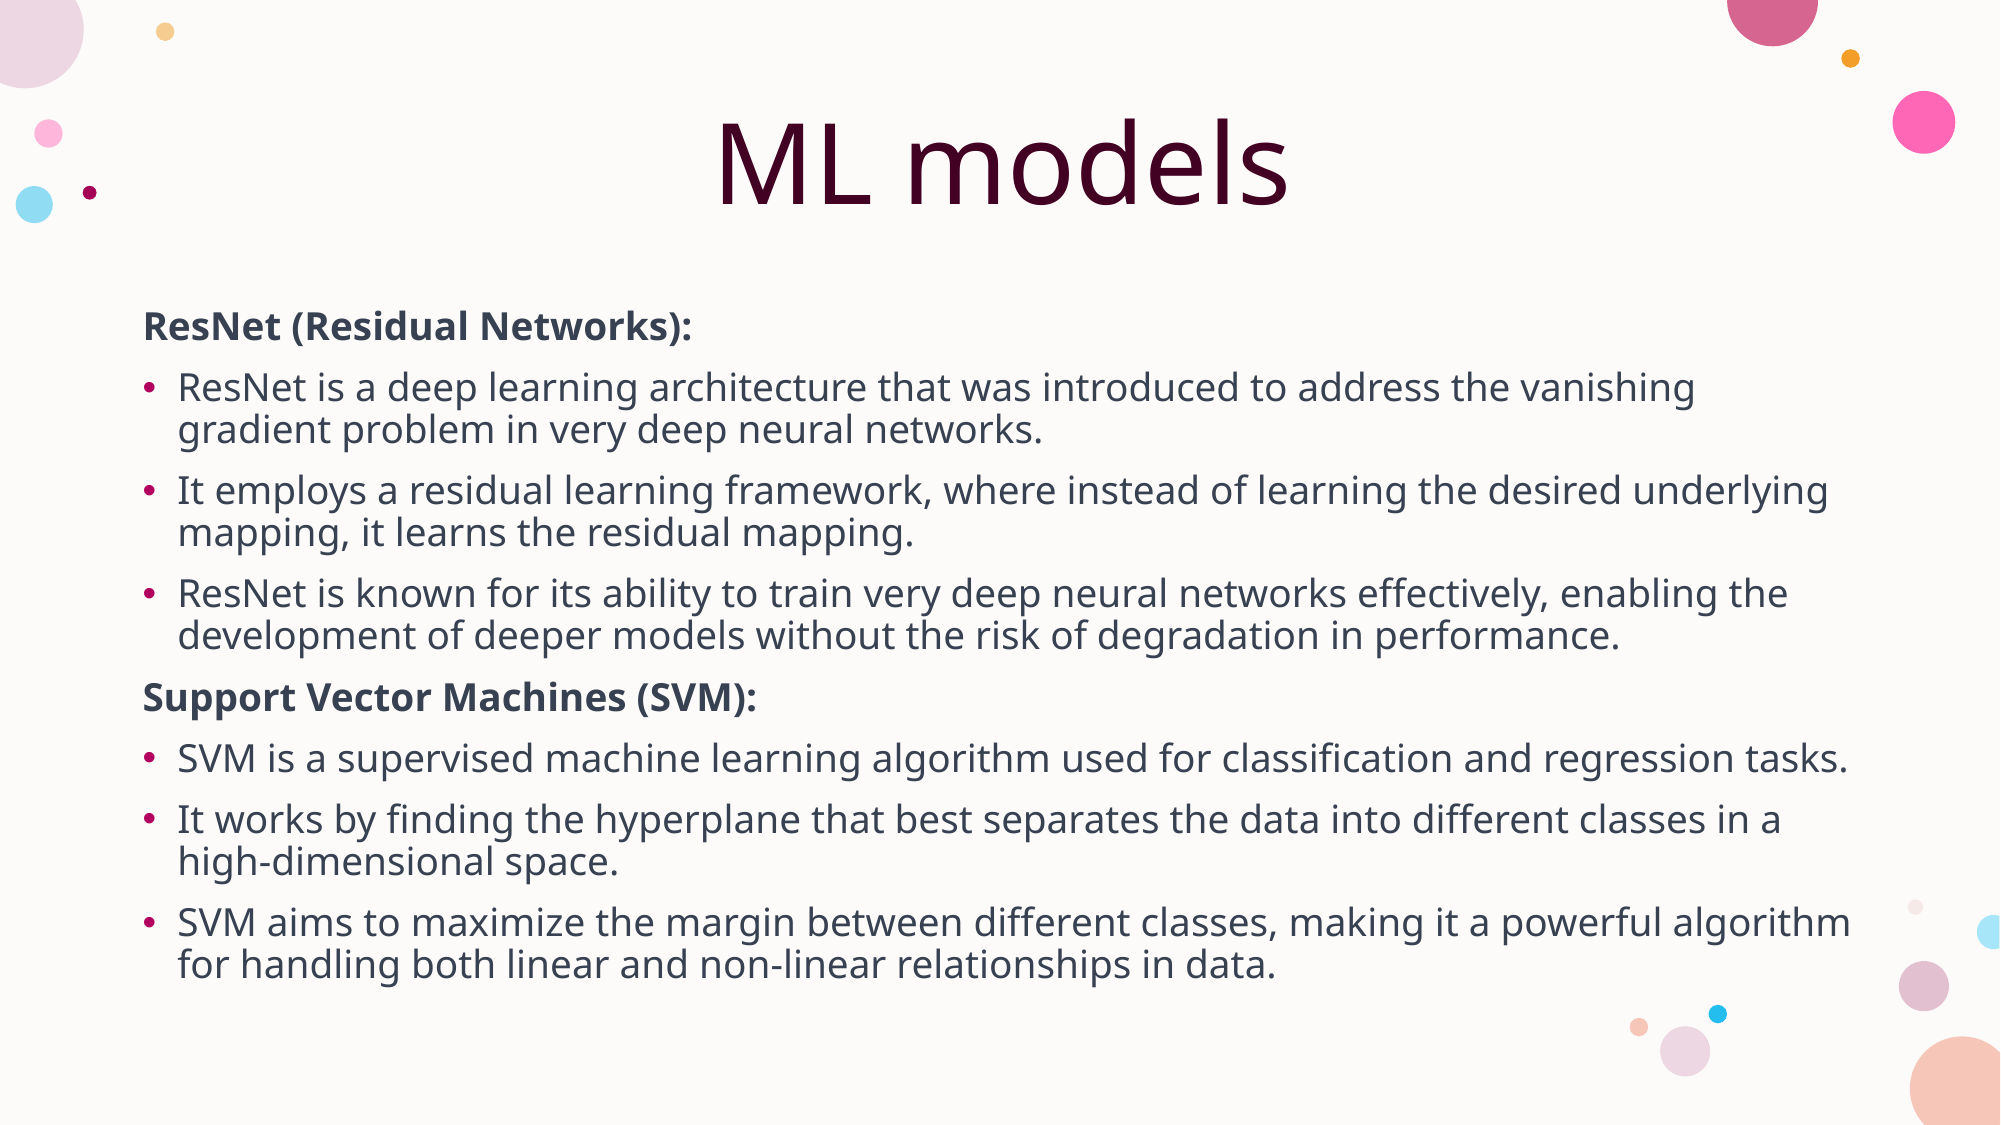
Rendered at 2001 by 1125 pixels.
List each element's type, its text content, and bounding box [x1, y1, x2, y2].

title ML models [127, 59, 1877, 278]
list ResNet (Residual Networks): ResNet is a deep learning architecture that was introduced to address the vanishing gradient problem in very deep neural networks. It employs a residual learning framework, where instead of learning the desired underlying mapping, it learns the residual mapping. ResNet is known for its ability to train very deep neural networks effectively, enabling the development of deeper models without the risk of degradation in performance. Support Vector Machines (SVM): SVM is a supervised machine learning algorithm used for classification and regression tasks. It works by finding the hyperplane that best separates the data into different classes in a high-dimensional space. SVM aims to maximize the margin between different classes, making it a powerful algorithm for handling both linear and non-linear relationships in data. [127, 299, 1877, 1014]
